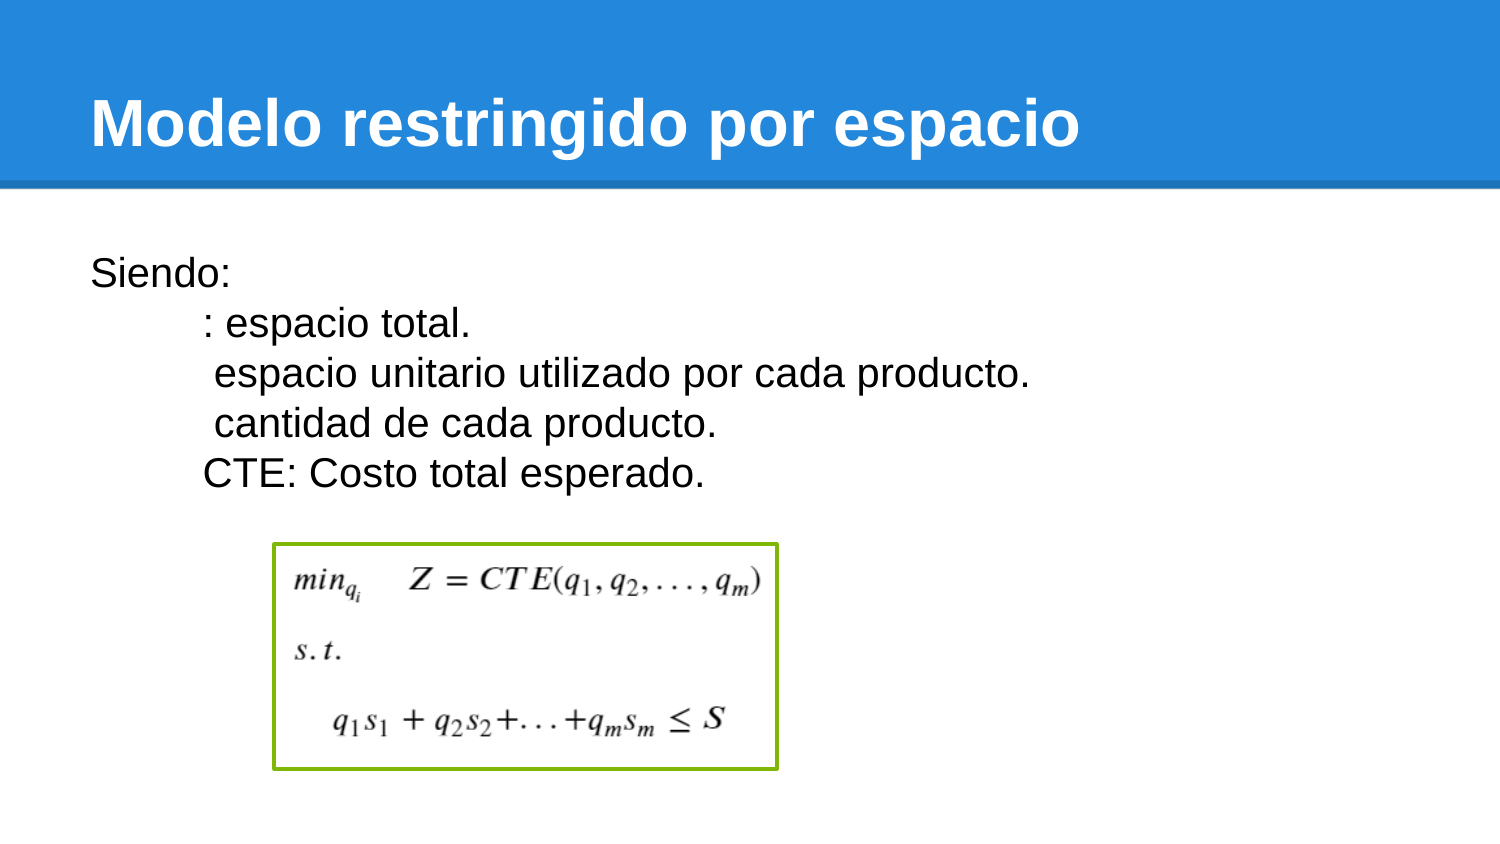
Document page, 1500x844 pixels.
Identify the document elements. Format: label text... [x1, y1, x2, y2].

picture [273, 530, 801, 769]
title Modelo restringido por espacio [75, 33, 1425, 175]
